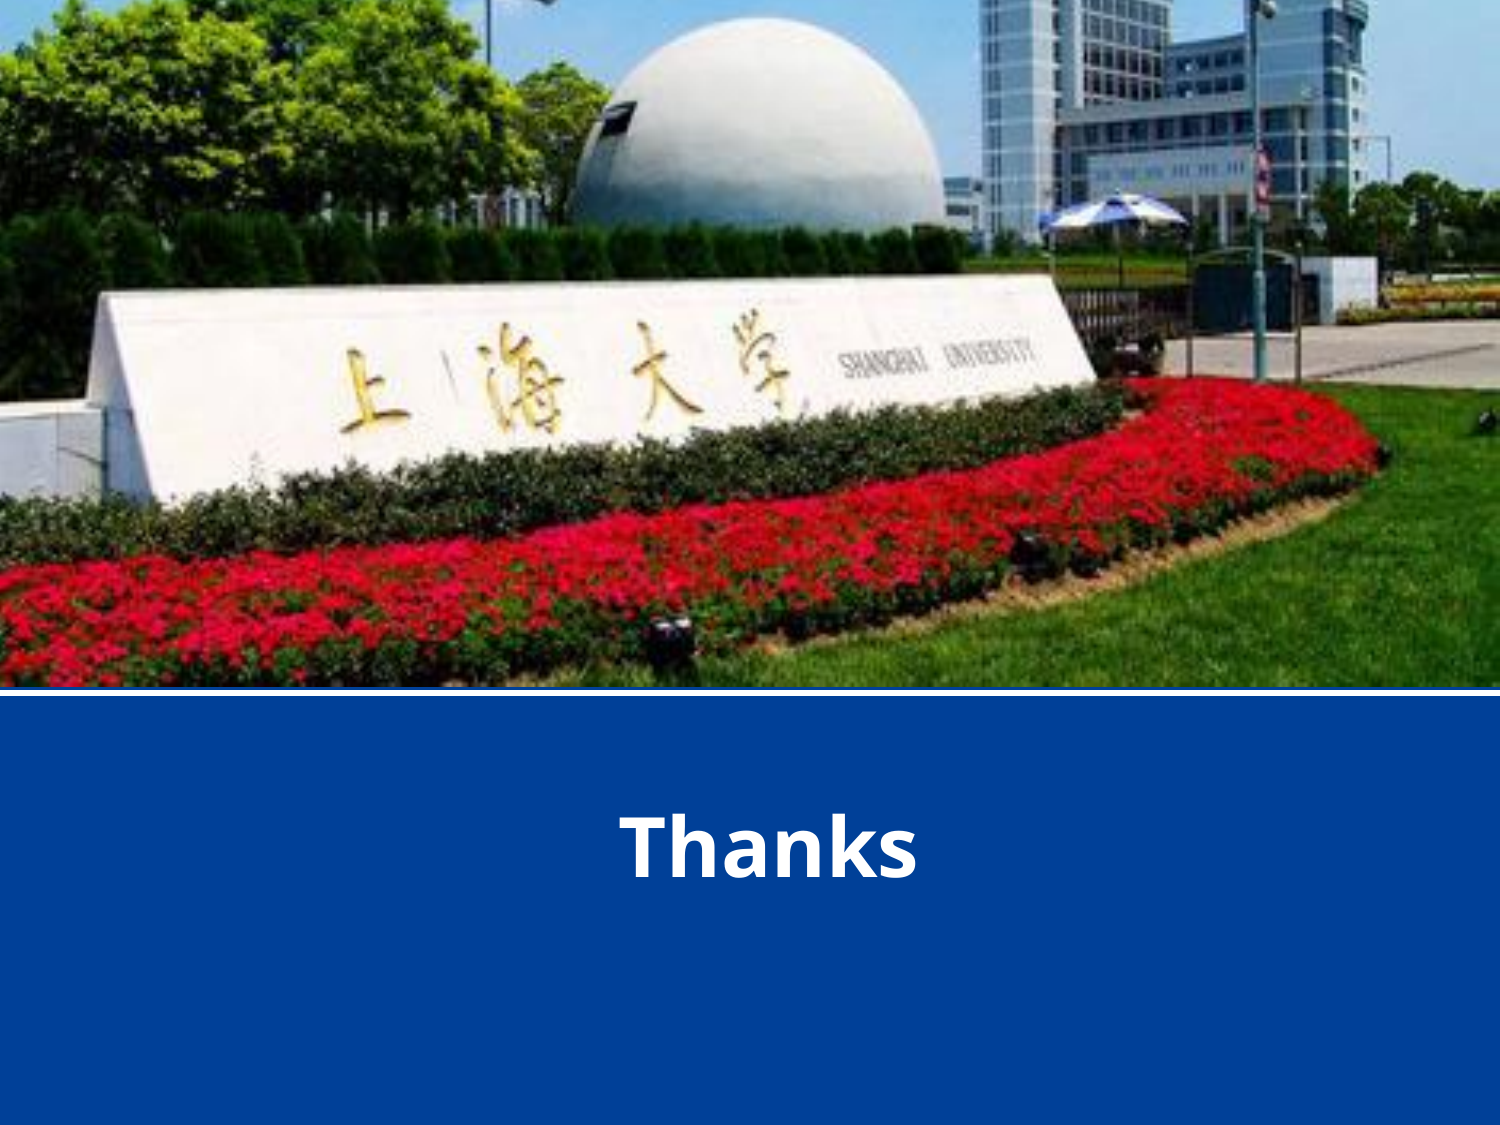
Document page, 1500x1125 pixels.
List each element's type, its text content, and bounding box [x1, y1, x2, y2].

title Thanks [86, 781, 1452, 908]
picture [0, 0, 1500, 687]
